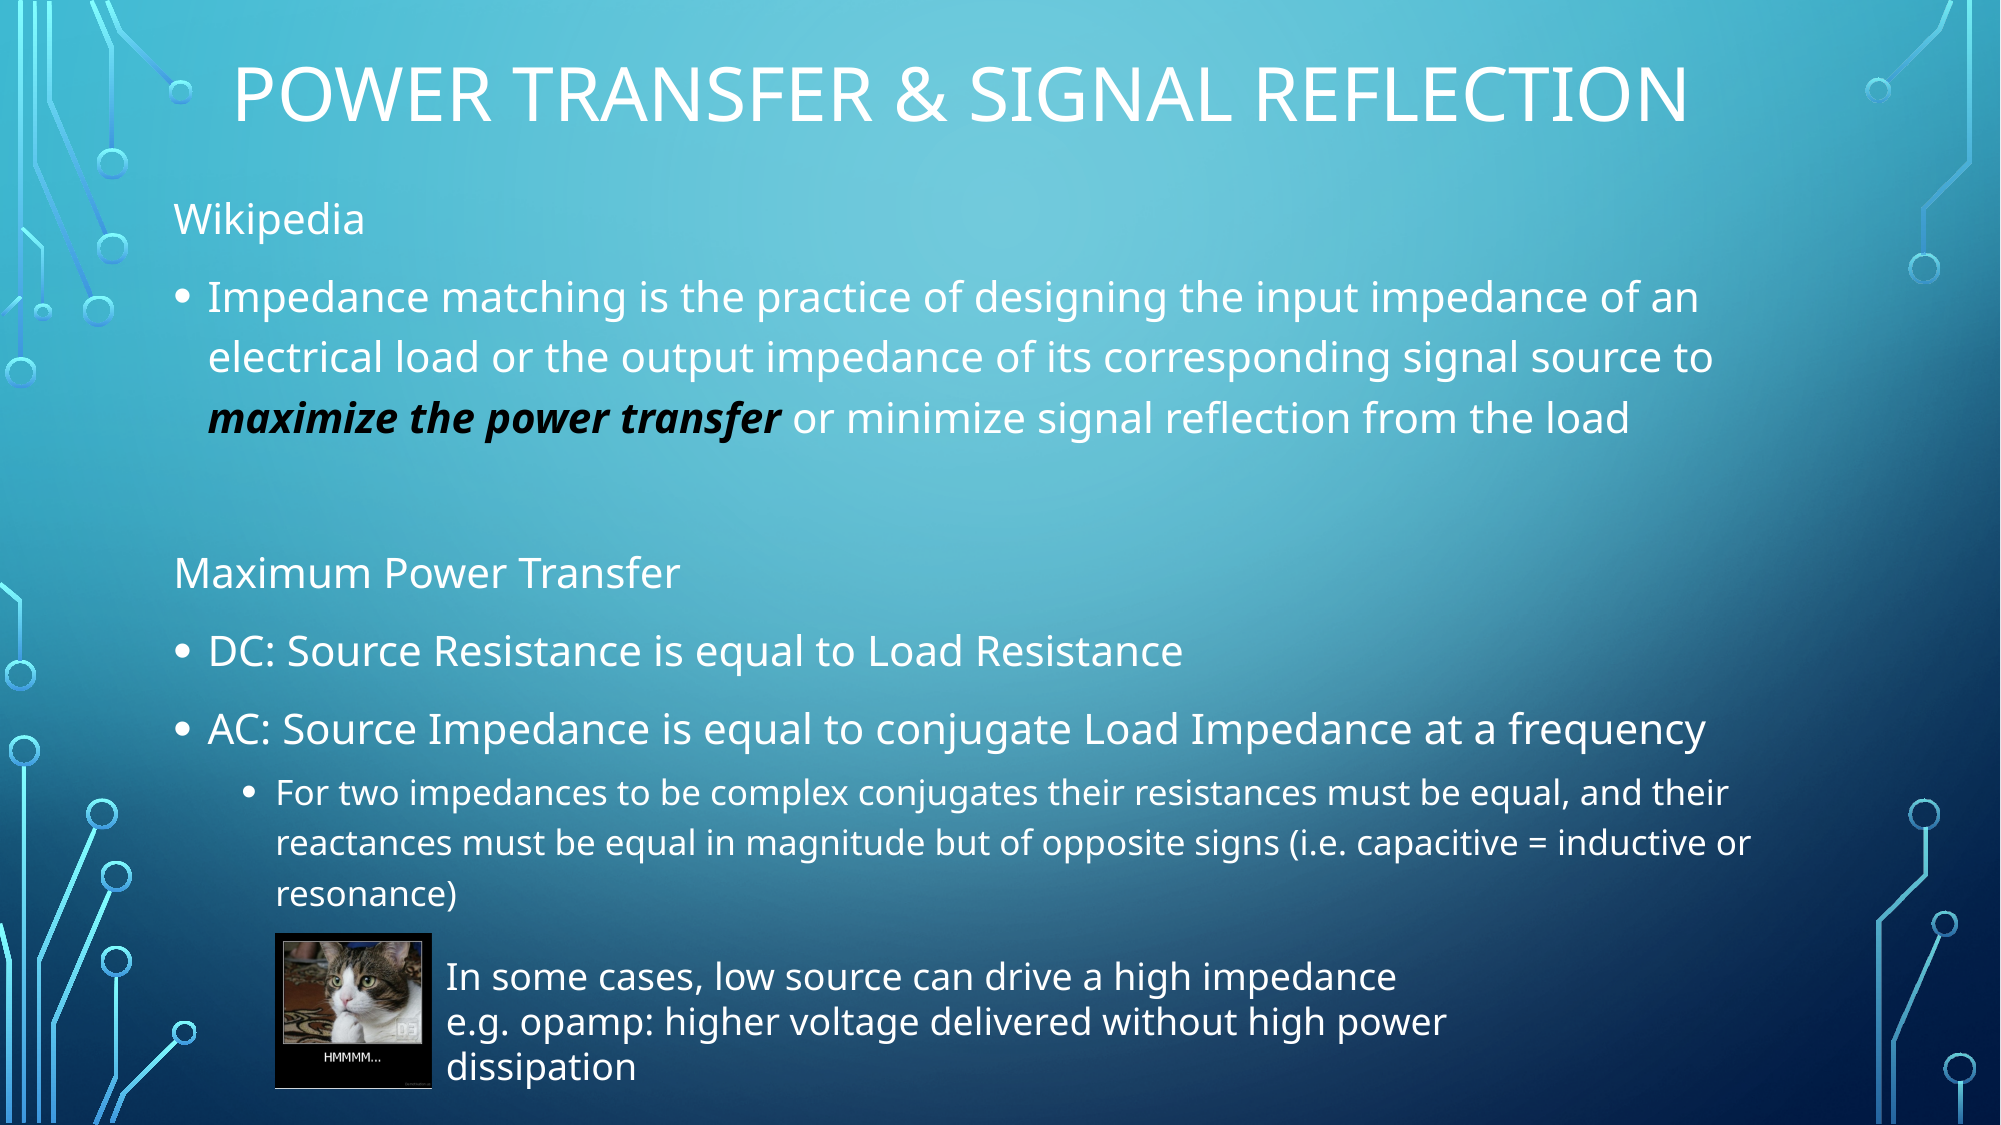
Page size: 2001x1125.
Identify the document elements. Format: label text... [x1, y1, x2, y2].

text_box In some cases, low source can drive a high impedance e.g. opamp: higher voltage delivered without high power dissipation [431, 945, 1561, 1096]
list Wikipedia Impedance matching is the practice of designing the input impedance of an electrical load or the output impedance of its corresponding signal source to maximize the power transfer or minimize signal reflection from the load Maximum Power Transfer DC: Source Resistance is equal to Load Resistance AC: Source Impedance is equal to conjugate Load Impedance at a frequency For two impedances to be complex conjugates their resistances must be equal, and their reactances must be equal in magnitude but of opposite signs (i.e. capacitive = inductive or resonance) [158, 174, 1784, 922]
title power transfer & signal reflection [216, 19, 1842, 175]
picture [274, 933, 432, 1089]
